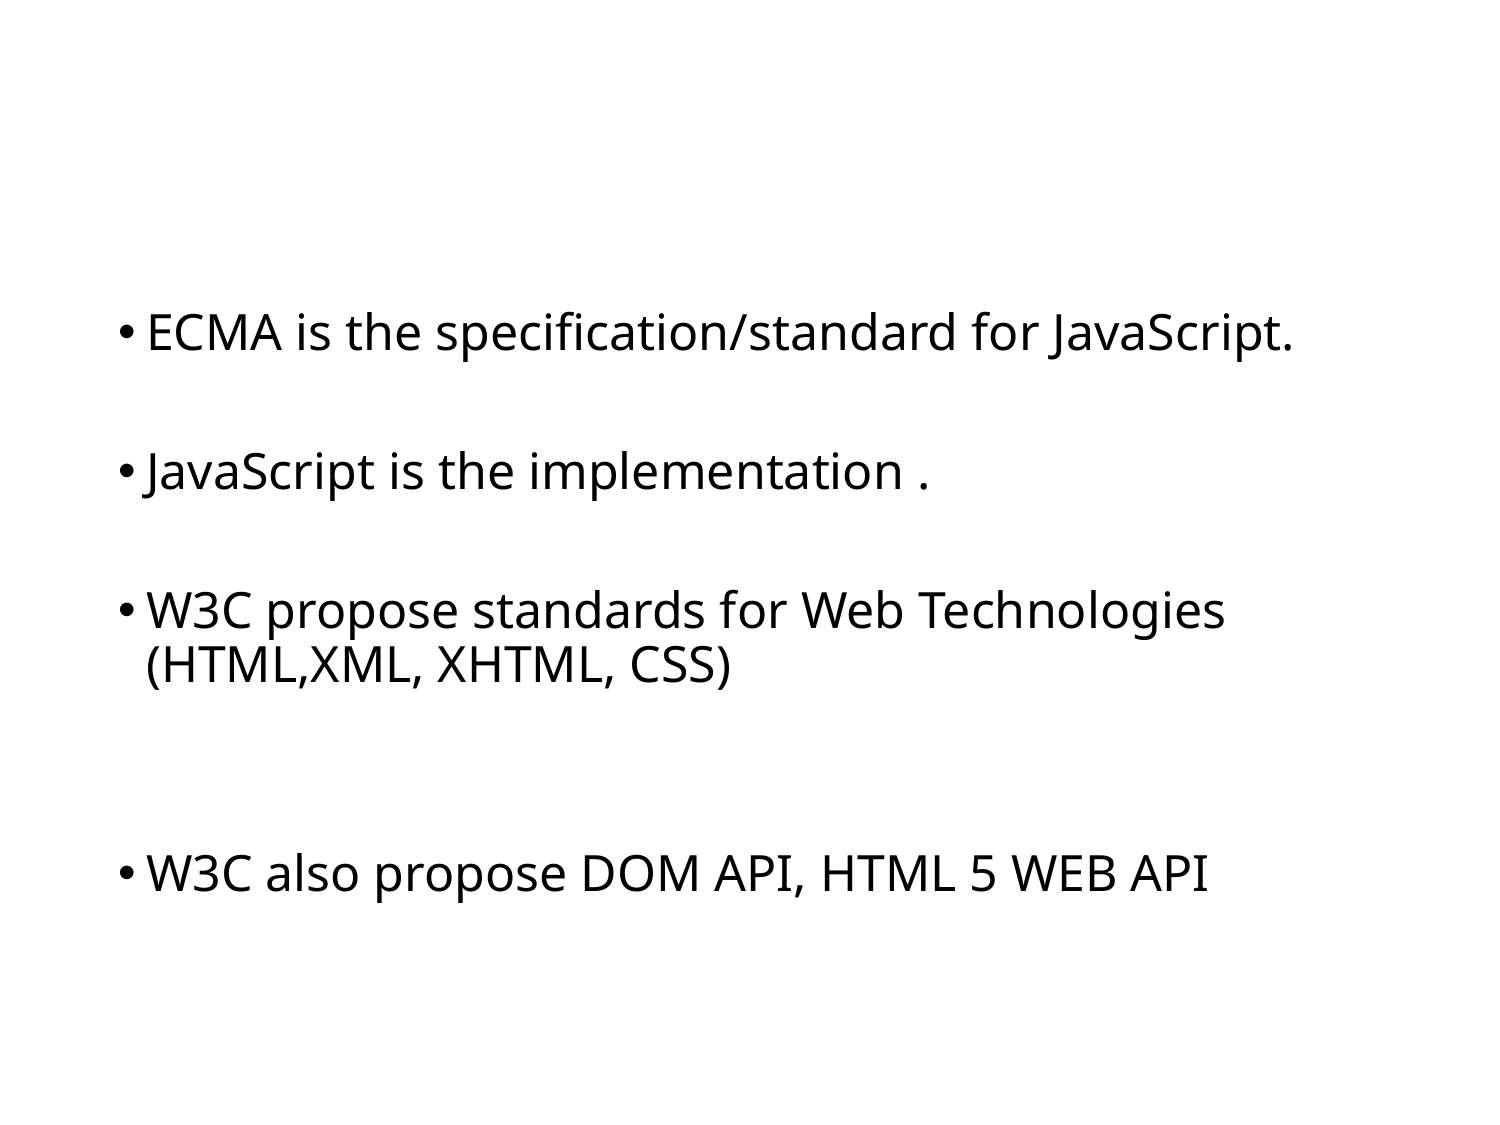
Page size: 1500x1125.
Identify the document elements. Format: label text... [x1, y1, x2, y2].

list ECMA is the specification/standard for JavaScript. JavaScript is the implementation . W3C propose standards for Web Technologies (HTML,XML, XHTML, CSS) W3C also propose DOM API, HTML 5 WEB API [103, 299, 1397, 1014]
